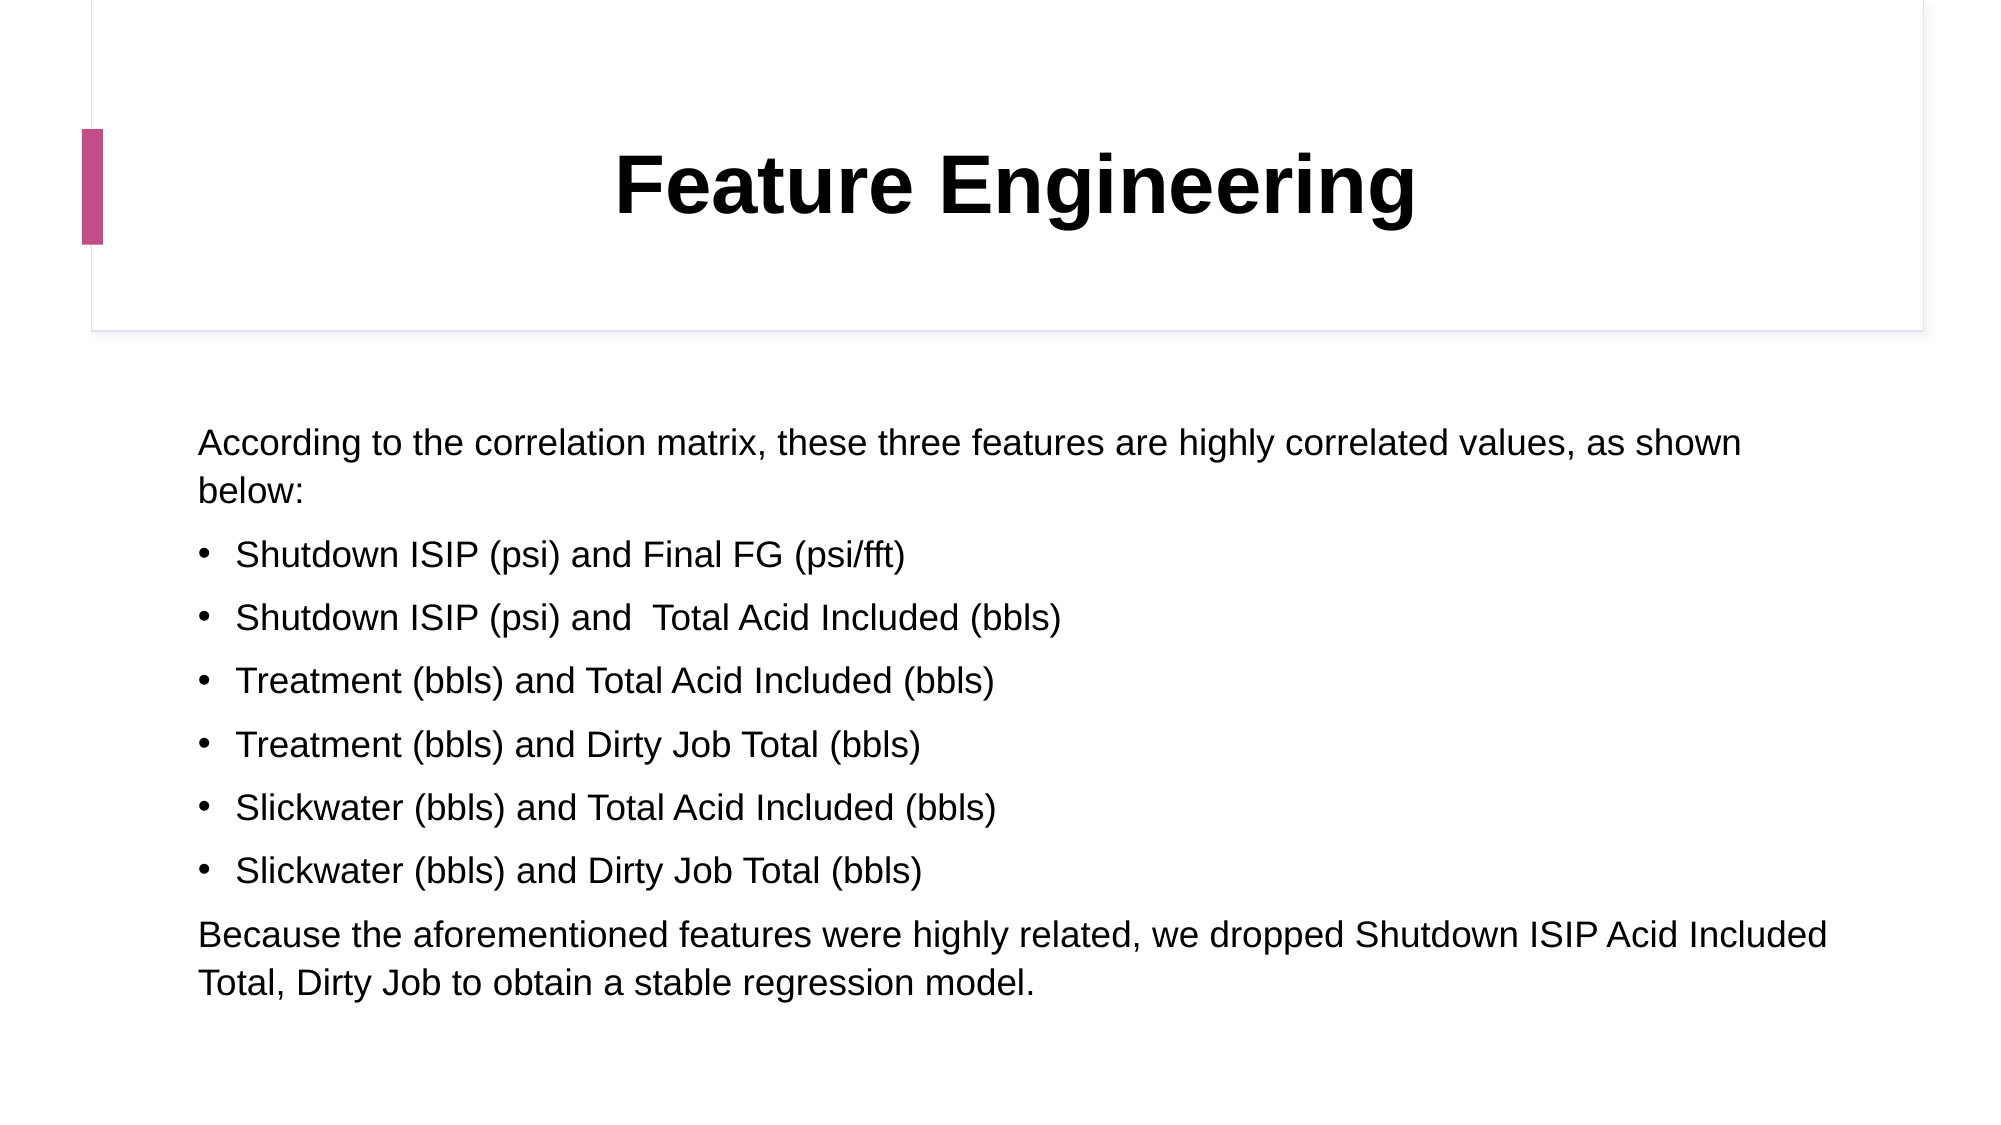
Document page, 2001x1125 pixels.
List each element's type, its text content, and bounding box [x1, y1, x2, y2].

title Feature Engineering [183, 90, 1851, 284]
list According to the correlation matrix, these three features are highly correlated values, as shown below: Shutdown ISIP (psi) and Final FG (psi/fft) Shutdown ISIP (psi) and Total Acid Included (bbls) Treatment (bbls) and Total Acid Included (bbls) Treatment (bbls) and Dirty Job Total (bbls) Slickwater (bbls) and Total Acid Included (bbls) Slickwater (bbls) and Dirty Job Total (bbls) Because the aforementioned features were highly related, we dropped Shutdown ISIP Acid Included Total, Dirty Job to obtain a stable regression model. [183, 406, 1851, 1013]
